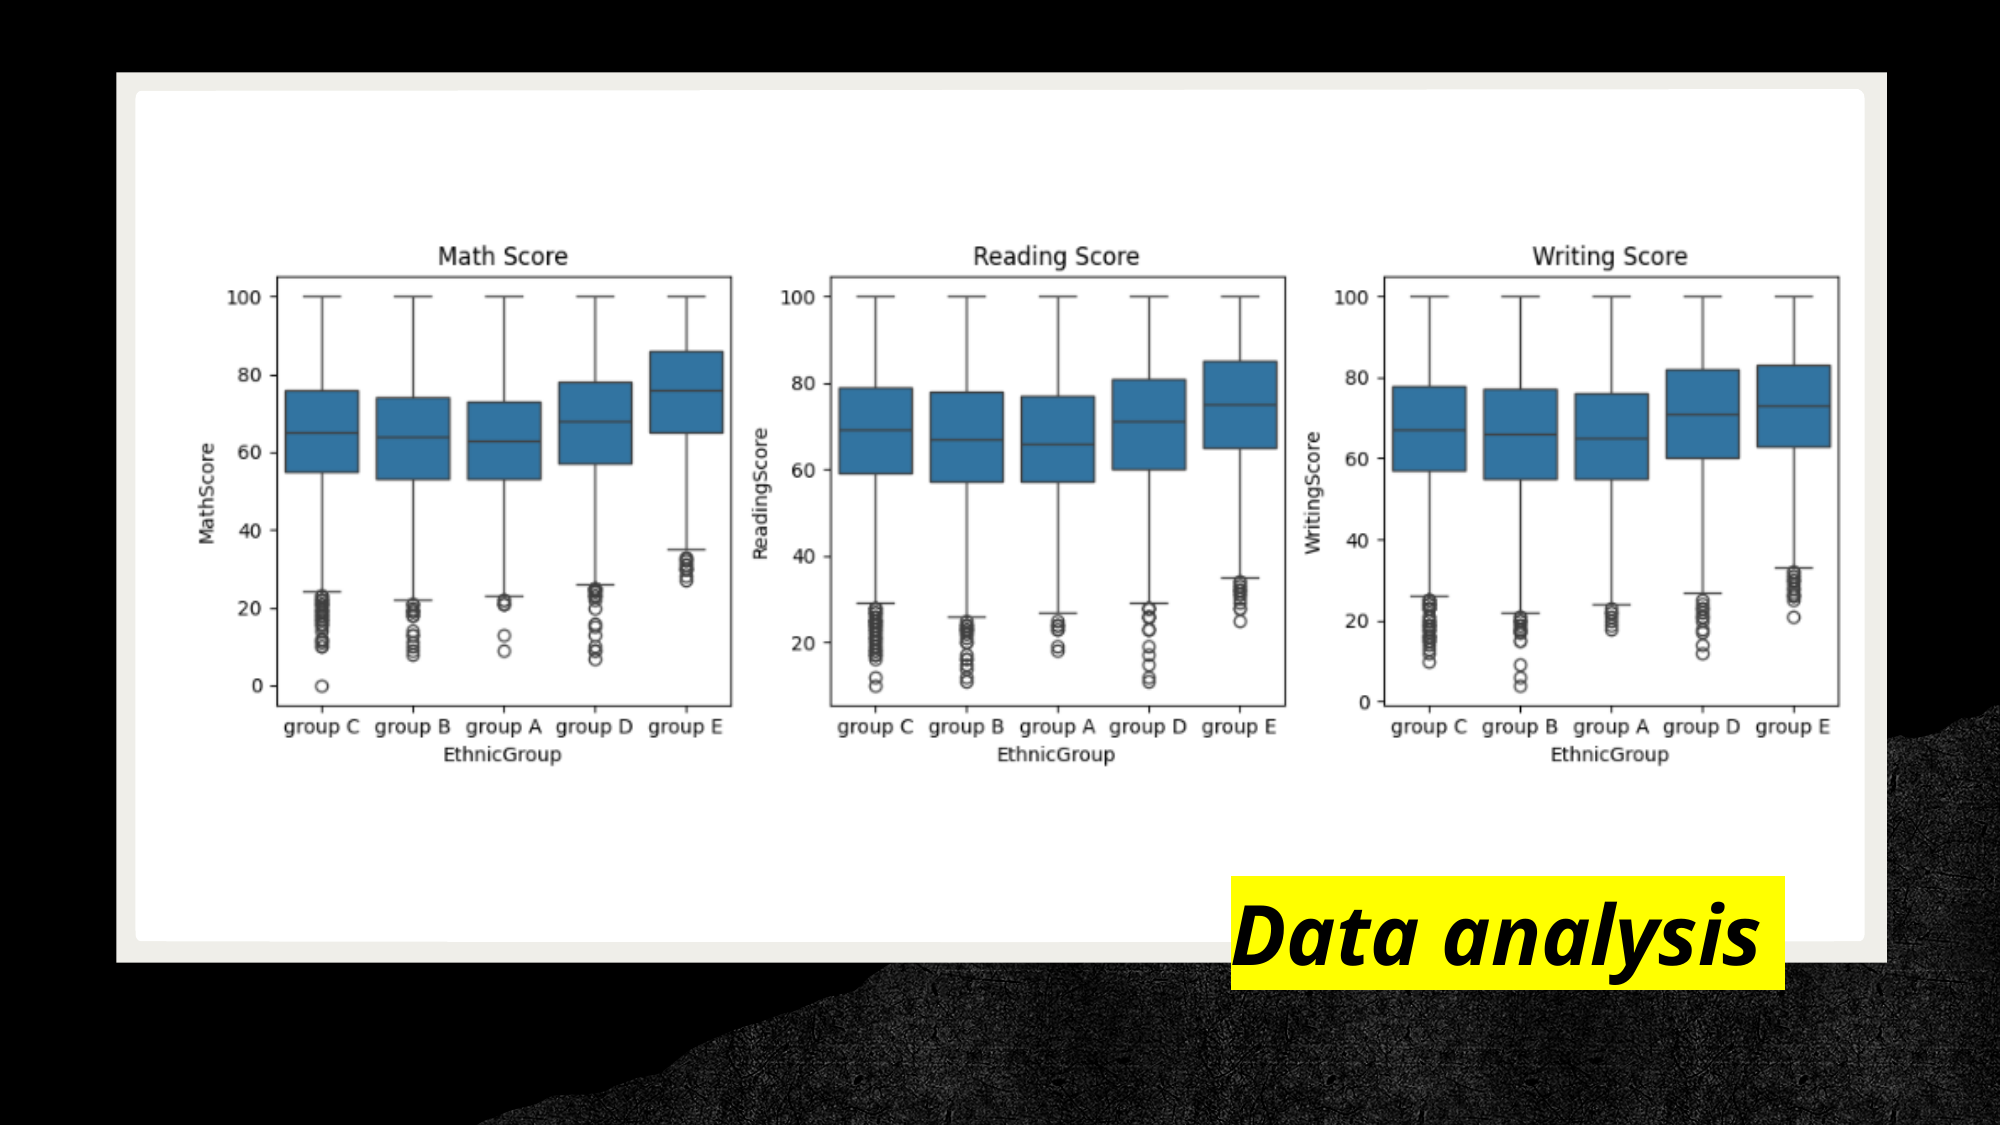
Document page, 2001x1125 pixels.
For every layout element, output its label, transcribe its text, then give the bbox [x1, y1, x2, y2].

text_box [135, 89, 1865, 942]
text_box [475, 704, 2000, 1125]
picture [148, 235, 1851, 802]
text_box [0, 0, 2000, 1125]
title Data analysis [413, 802, 1800, 990]
text_box [115, 71, 1888, 964]
